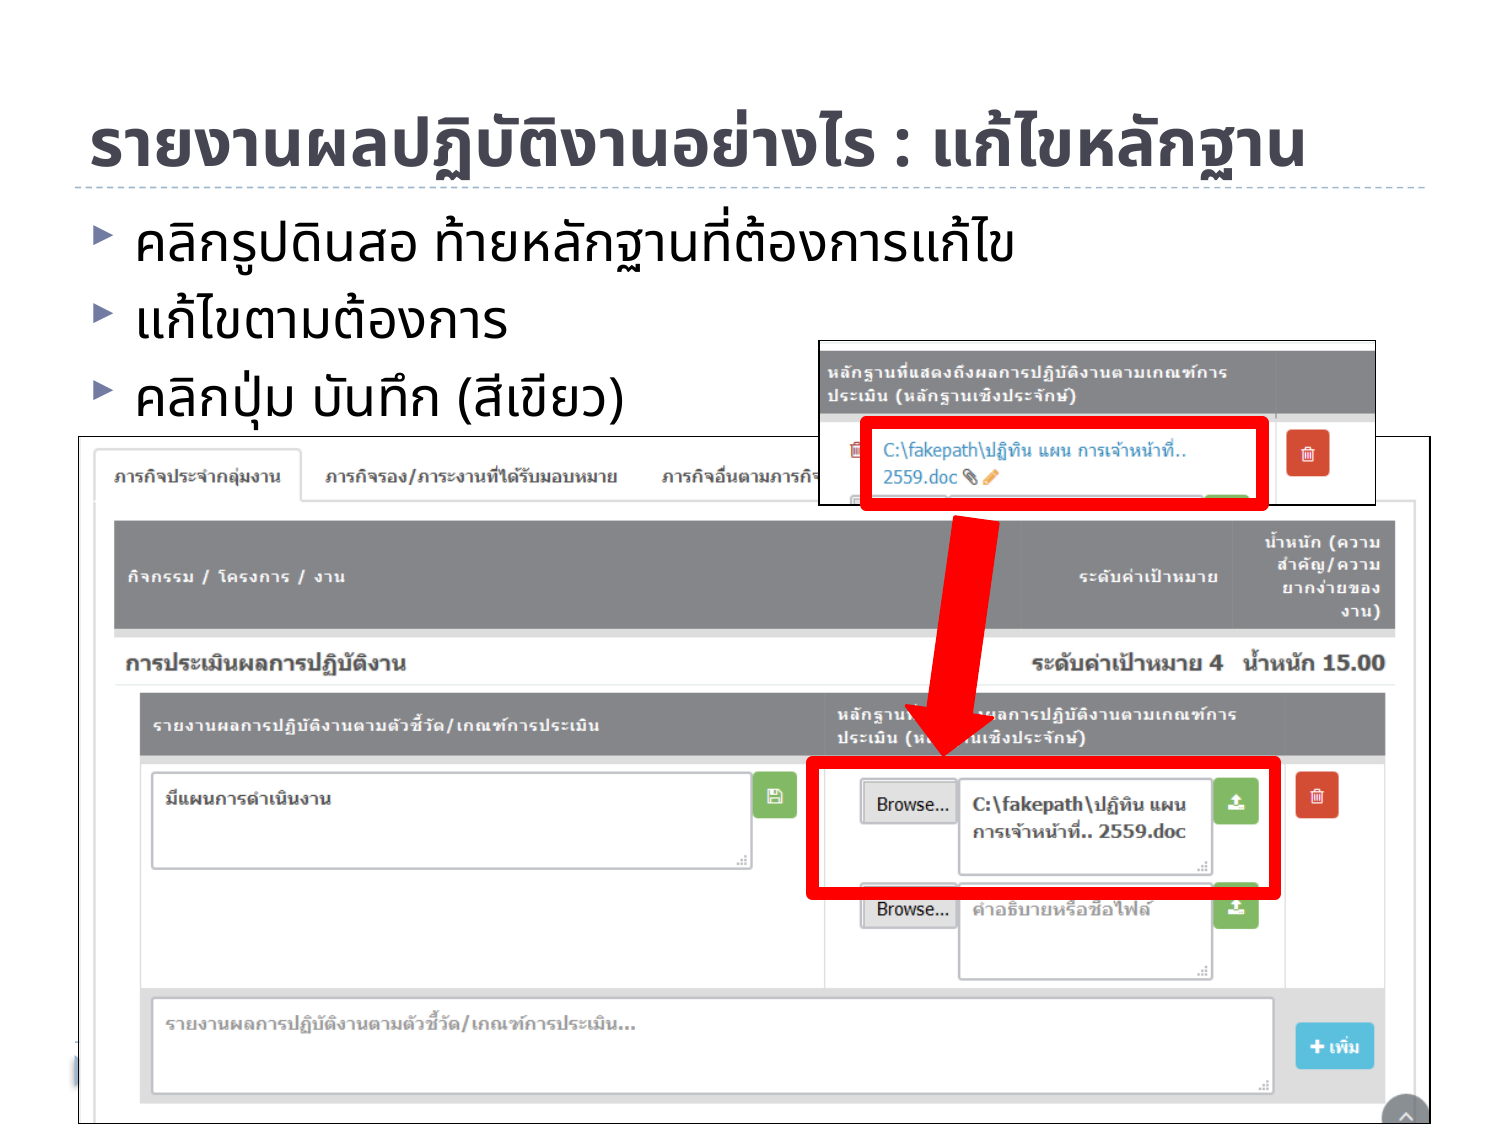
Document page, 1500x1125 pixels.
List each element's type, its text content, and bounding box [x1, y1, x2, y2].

picture [79, 340, 1430, 1123]
title รายงานผลปฏิบัติงานอย่างไร : แก้ไขหลักฐาน [75, 24, 1425, 188]
list คลิกรูปดินสอ ท้ายหลักฐานที่ต้องการแก้ไข แก้ไขตามต้องการ คลิกปุ่ม บันทึก (สีเขียว) [75, 200, 1425, 442]
